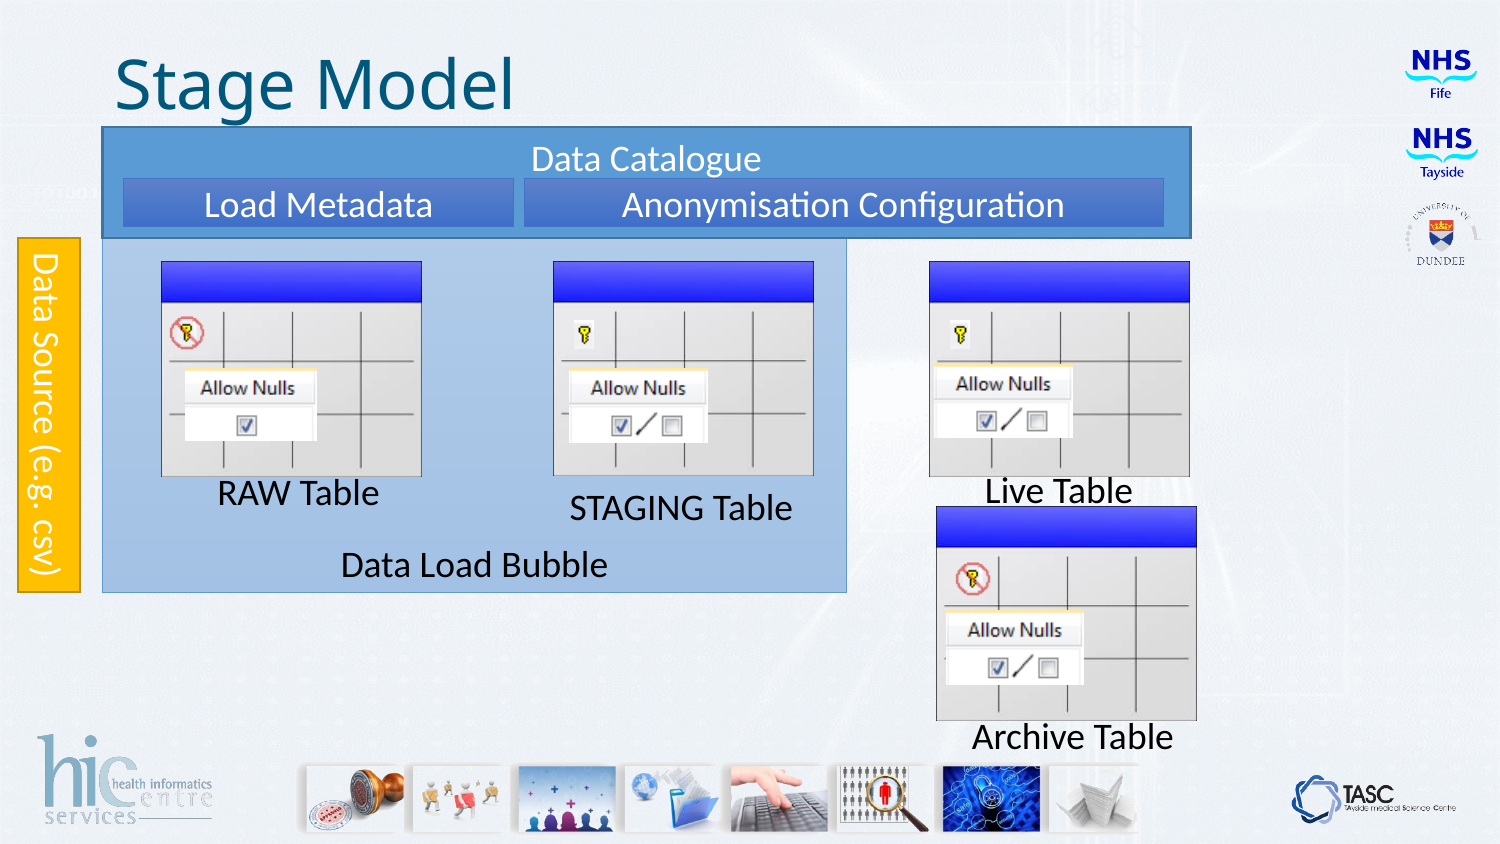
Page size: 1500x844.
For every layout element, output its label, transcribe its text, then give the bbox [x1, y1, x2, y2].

picture [553, 261, 814, 476]
text_box STAGING Table [554, 476, 809, 536]
picture [929, 261, 1190, 477]
text_box Data Load Bubble [102, 239, 847, 593]
text_box Load Metadata [123, 178, 514, 227]
picture [287, 753, 1150, 843]
picture [1402, 36, 1481, 190]
picture [936, 506, 1197, 721]
text_box RAW Table [202, 477, 395, 521]
picture [161, 261, 422, 477]
title Stage Model [103, 44, 1397, 208]
text_box Data Source (e.g. csv) [17, 237, 81, 593]
picture [1405, 203, 1481, 266]
text_box Archive Table [957, 721, 1190, 765]
picture [1290, 772, 1464, 828]
text_box Data Catalogue [101, 126, 1192, 239]
text_box Live Table [970, 477, 1149, 506]
text_box Anonymisation Configuration [524, 178, 1164, 227]
